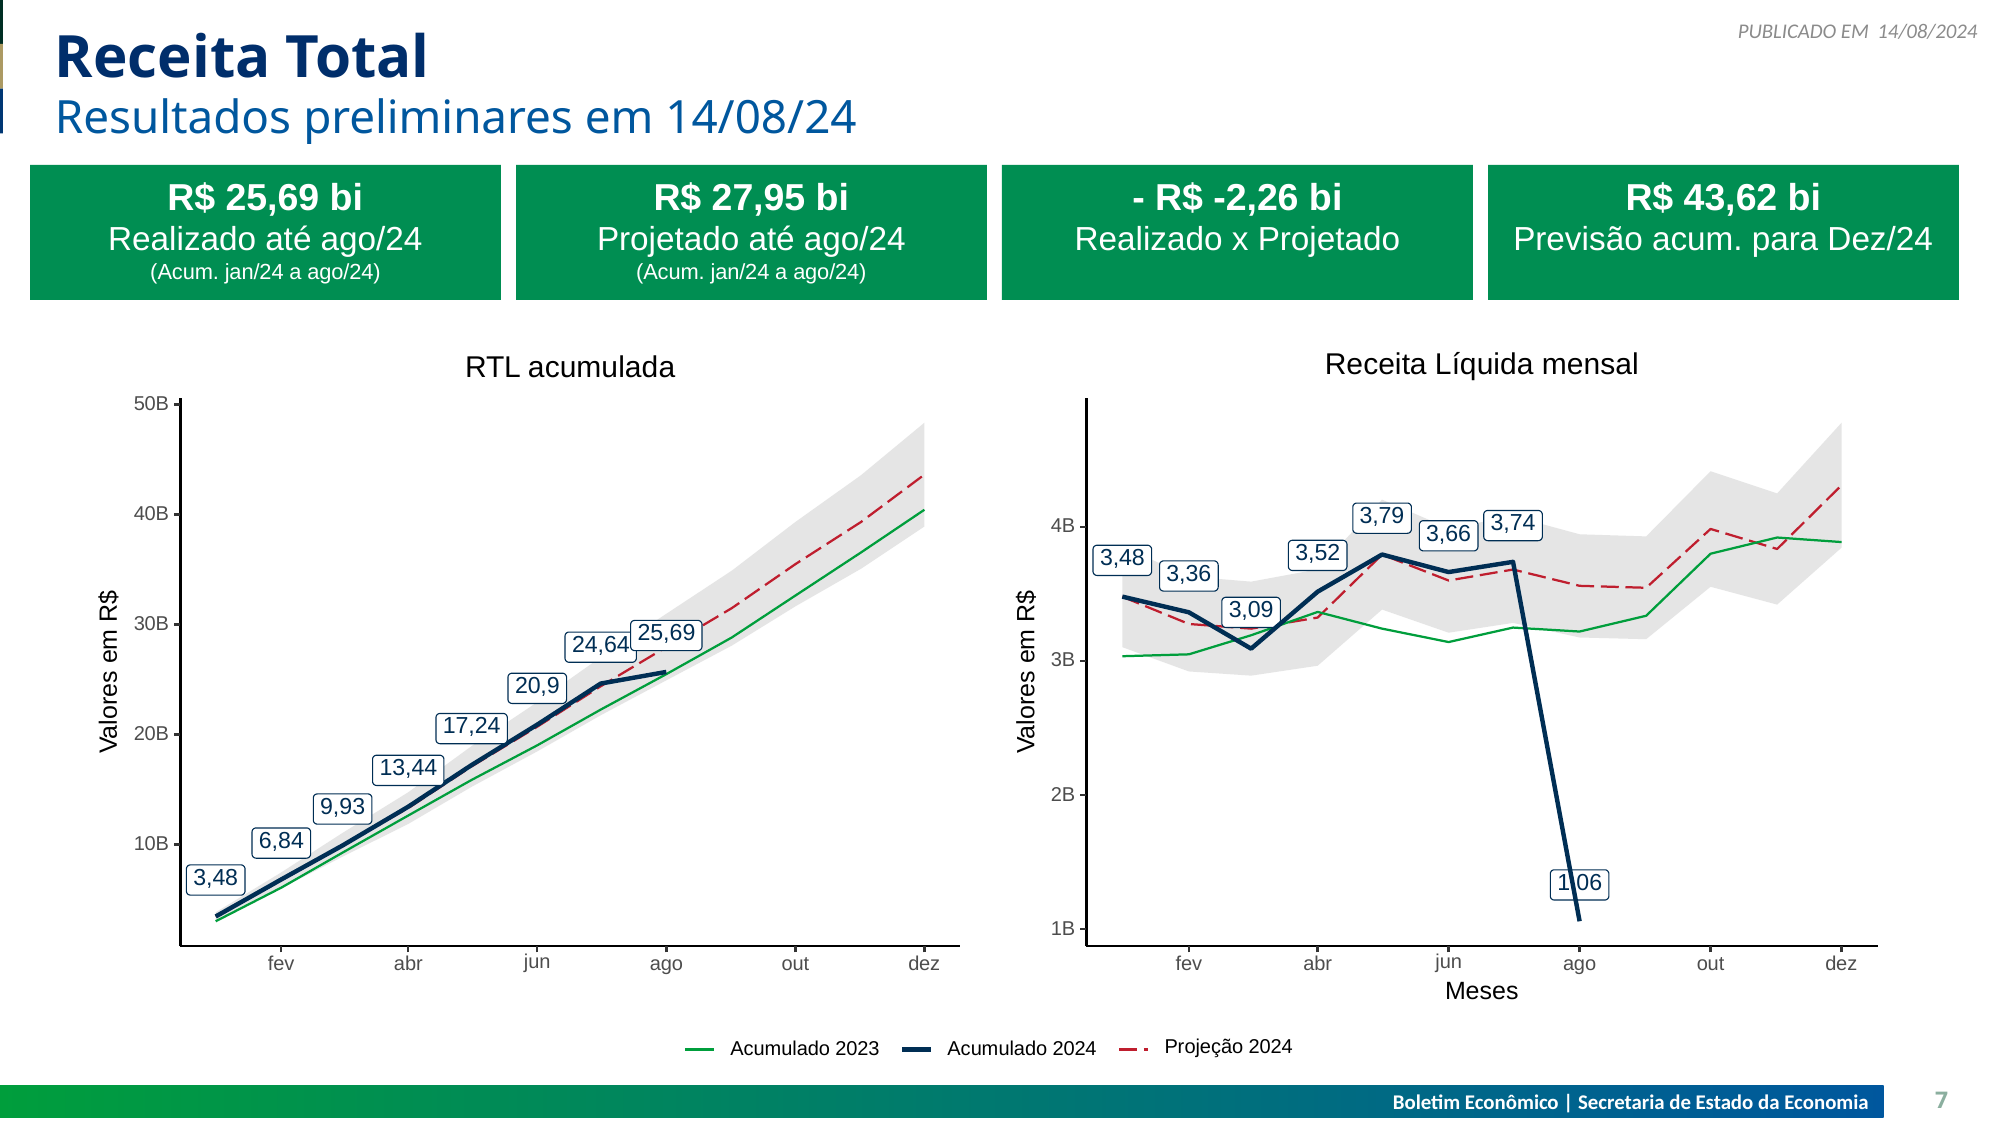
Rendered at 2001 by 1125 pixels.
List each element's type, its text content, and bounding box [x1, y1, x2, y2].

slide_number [1862, 0, 2000, 60]
footer Boletim Econômico | Secretaria de Estado da Economia [1208, 1085, 1884, 1117]
slide_number 7 [1883, 1087, 2000, 1117]
title Receita Total [40, 18, 1766, 79]
subtitle Resultados preliminares em 14/08/24 [40, 79, 1766, 145]
list R$ 25,69 bi Realizado até ago/24 (Acum. jan/24 a ago/24) [30, 164, 501, 300]
list R$ 43,62 bi Previsão acum. para Dez/24 [1488, 164, 1959, 300]
list R$ 27,95 bi Projetado até ago/24 (Acum. jan/24 a ago/24) [516, 164, 987, 300]
list - R$ -2,26 bi Realizado x Projetado [1001, 164, 1473, 300]
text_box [89, 344, 1890, 1080]
